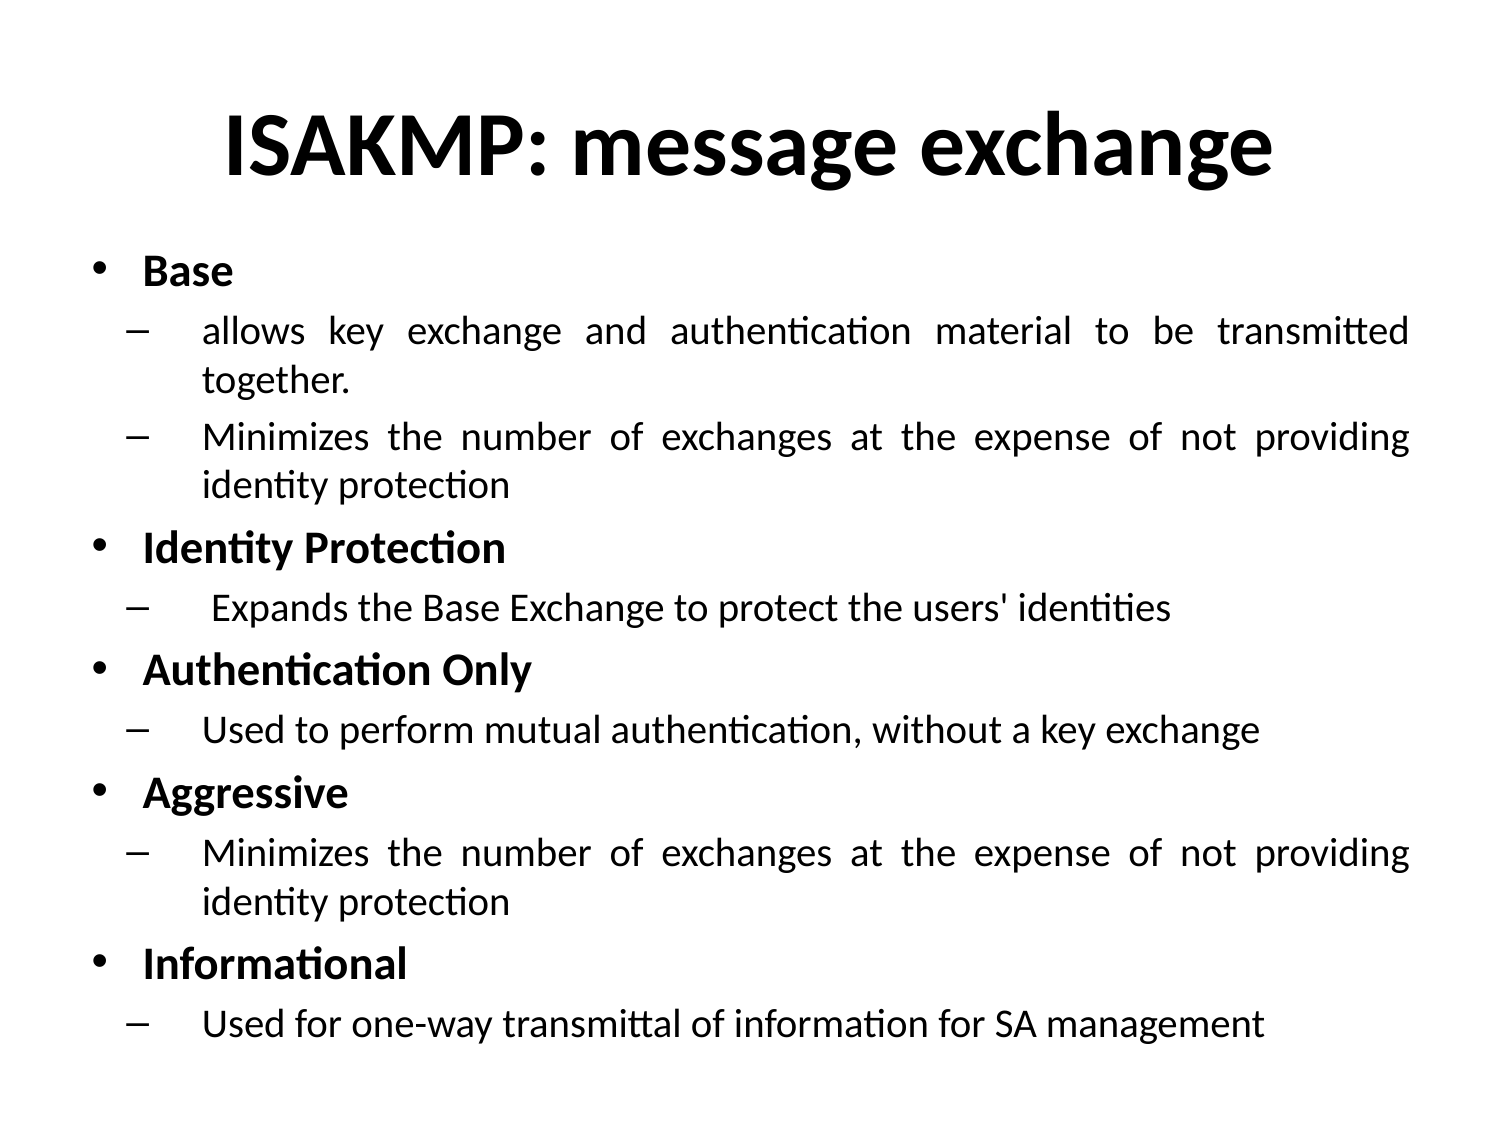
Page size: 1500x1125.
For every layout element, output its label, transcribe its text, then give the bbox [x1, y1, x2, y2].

title ISAKMP: message exchange [75, 45, 1425, 233]
list Base allows key exchange and authentication material to be transmitted together. Minimizes the number of exchanges at the expense of not providing identity protection Identity Protection Expands the Base Exchange to protect the users' identities Authentication Only Used to perform mutual authentication, without a key exchange Aggressive Minimizes the number of exchanges at the expense of not providing identity protection Informational Used for one-way transmittal of information for SA management [76, 231, 1427, 1060]
